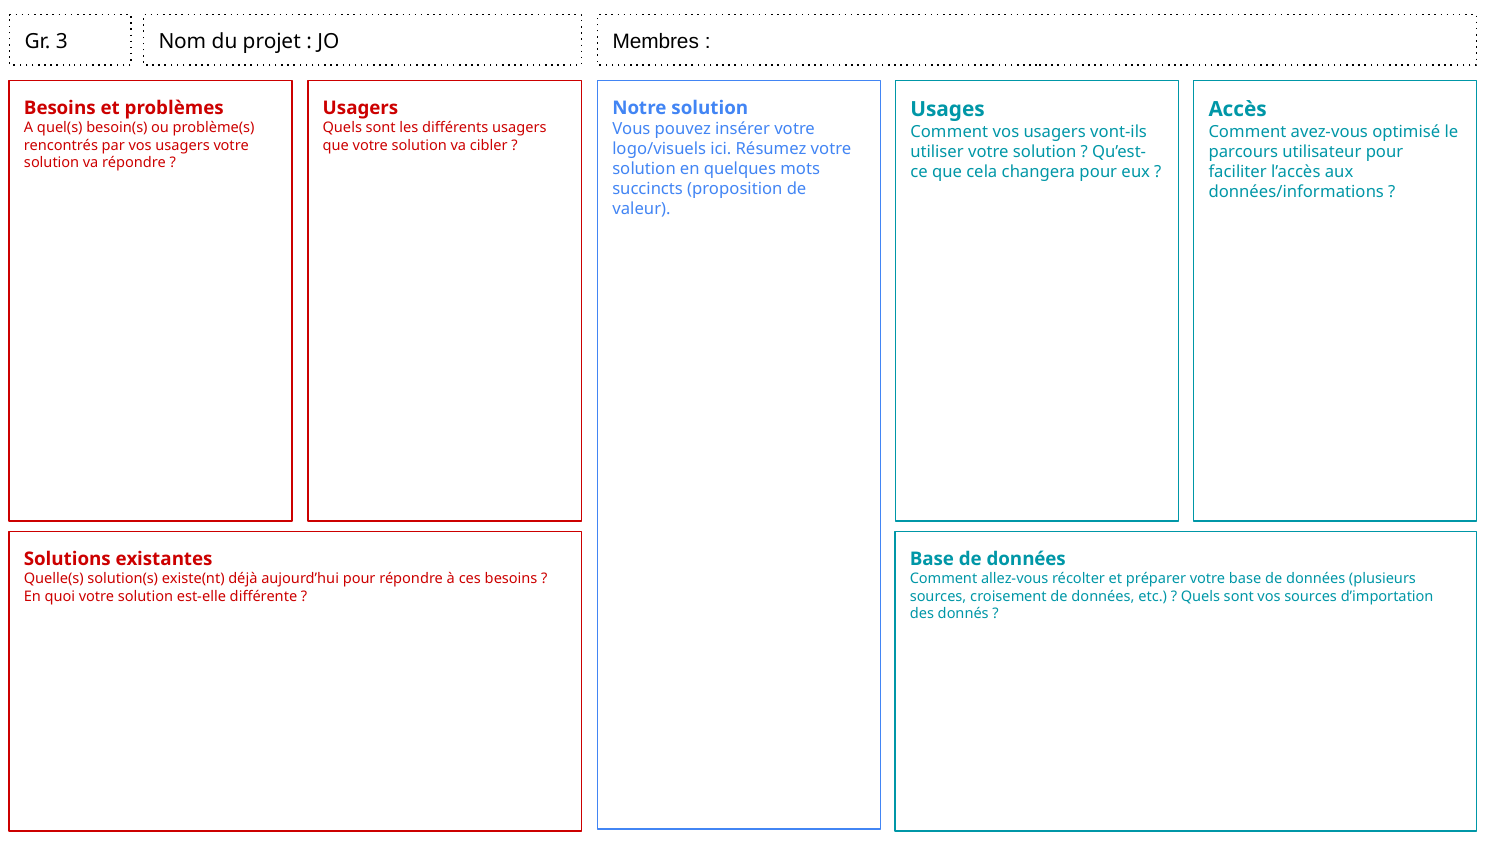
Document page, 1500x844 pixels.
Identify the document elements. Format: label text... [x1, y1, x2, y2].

text_box Usages Comment vos usagers vont-ils utiliser votre solution ? Qu’est-ce que cela changera pour eux ? [895, 80, 1179, 521]
text_box Solutions existantes Quelle(s) solution(s) existe(nt) déjà aujourd’hui pour répondre à ces besoins ? En quoi votre solution est-elle différente ? [8, 531, 582, 831]
text_box Usagers Quels sont les différents usagers que votre solution va cibler ? clients/usagers que votre solution va cibler ? [307, 80, 582, 521]
text_box Accès Comment avez-vous optimisé le parcours utilisateur pour faciliter l’accès aux données/informations ? [1193, 80, 1477, 521]
text_box Besoins et problèmes A quel(s) besoin(s) ou problème(s) rencontrés par vos usagers votre solution va répondre ? [8, 80, 292, 521]
text_box Membres : [597, 14, 1477, 65]
text_box Notre solution Vous pouvez insérer votre logo/visuels ici. Résumez votre solution en quelques mots succincts (proposition de valeur). [597, 80, 881, 829]
text_box Nom du projet : JO [143, 14, 582, 65]
text_box Base de données Comment allez-vous récolter et préparer votre base de données (plusieurs sources, croisement de données, etc.) ? Quels sont vos sources d’importation des donnés ? [894, 531, 1477, 831]
text_box Gr. 3 [9, 14, 131, 65]
